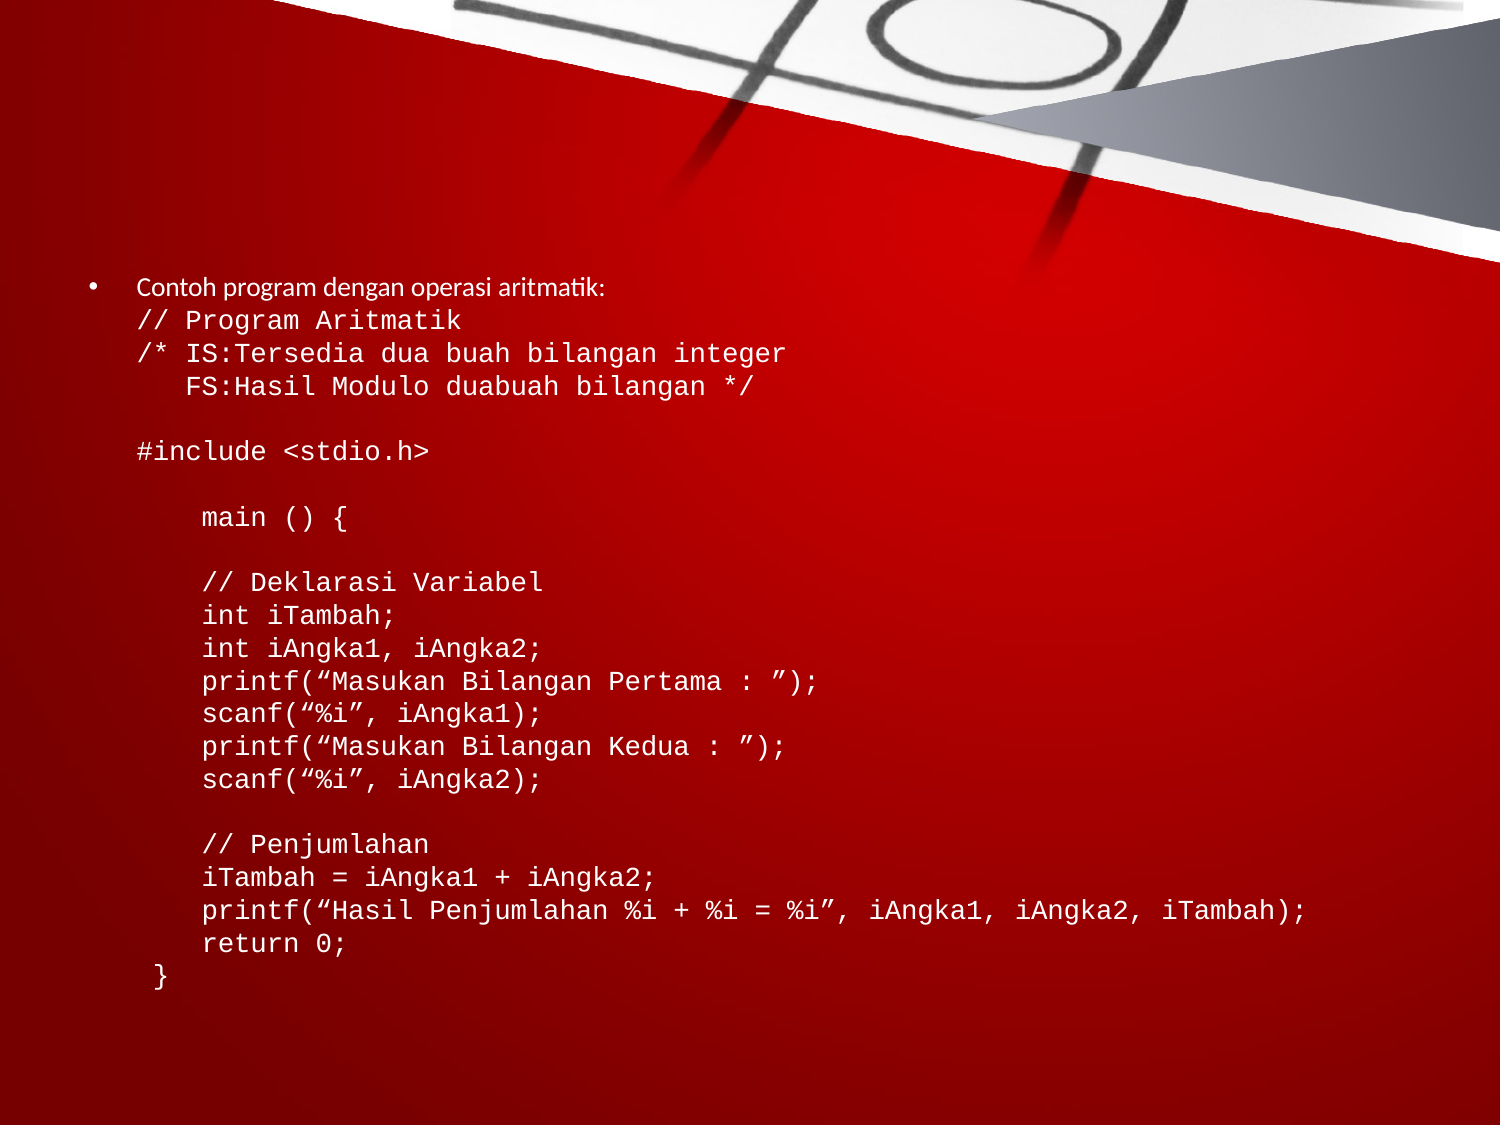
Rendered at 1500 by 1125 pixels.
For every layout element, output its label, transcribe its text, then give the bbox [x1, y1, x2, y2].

picture [0, 0, 1500, 1125]
list Contoh program dengan operasi aritmatik: // Program Aritmatik /* IS:Tersedia dua buah bilangan integer FS:Hasil Modulo duabuah bilangan */ #include <stdio.h> main () { // Deklarasi Variabel int iTambah; int iAngka1, iAngka2; printf(“Masukan Bilangan Pertama : ”); scanf(“%i”, iAngka1); printf(“Masukan Bilangan Kedua : ”); scanf(“%i”, iAngka2); // Penjumlahan iTambah = iAngka1 + iAngka2; printf(“Hasil Penjumlahan %i + %i = %i”, iAngka1, iAngka2, iTambah); return 0; } [73, 261, 1427, 1011]
